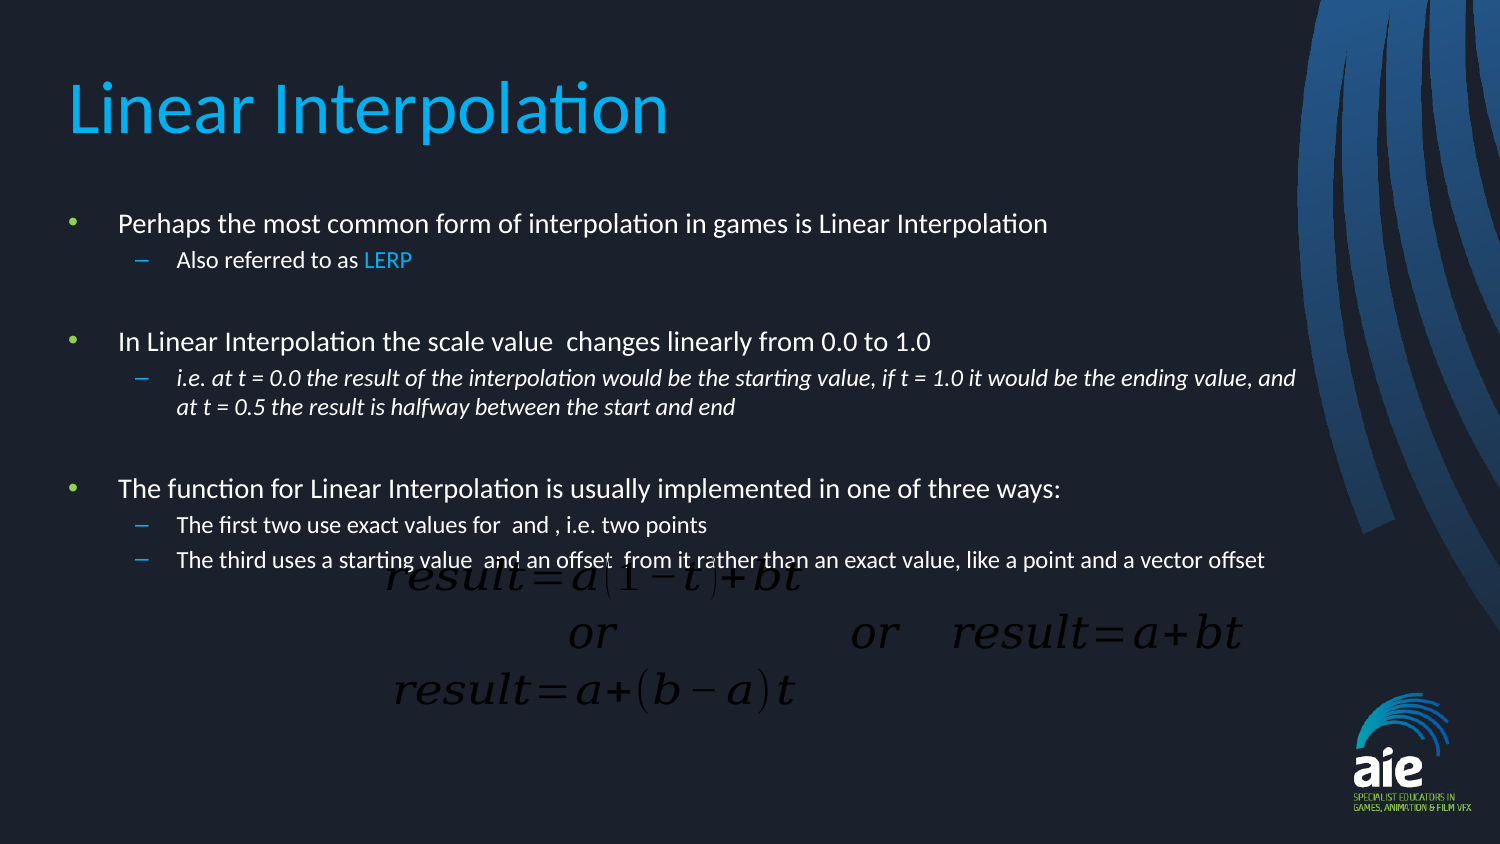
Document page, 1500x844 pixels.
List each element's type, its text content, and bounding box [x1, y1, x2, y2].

picture [0, 0, 1500, 844]
title Linear Interpolation [53, 33, 1425, 175]
